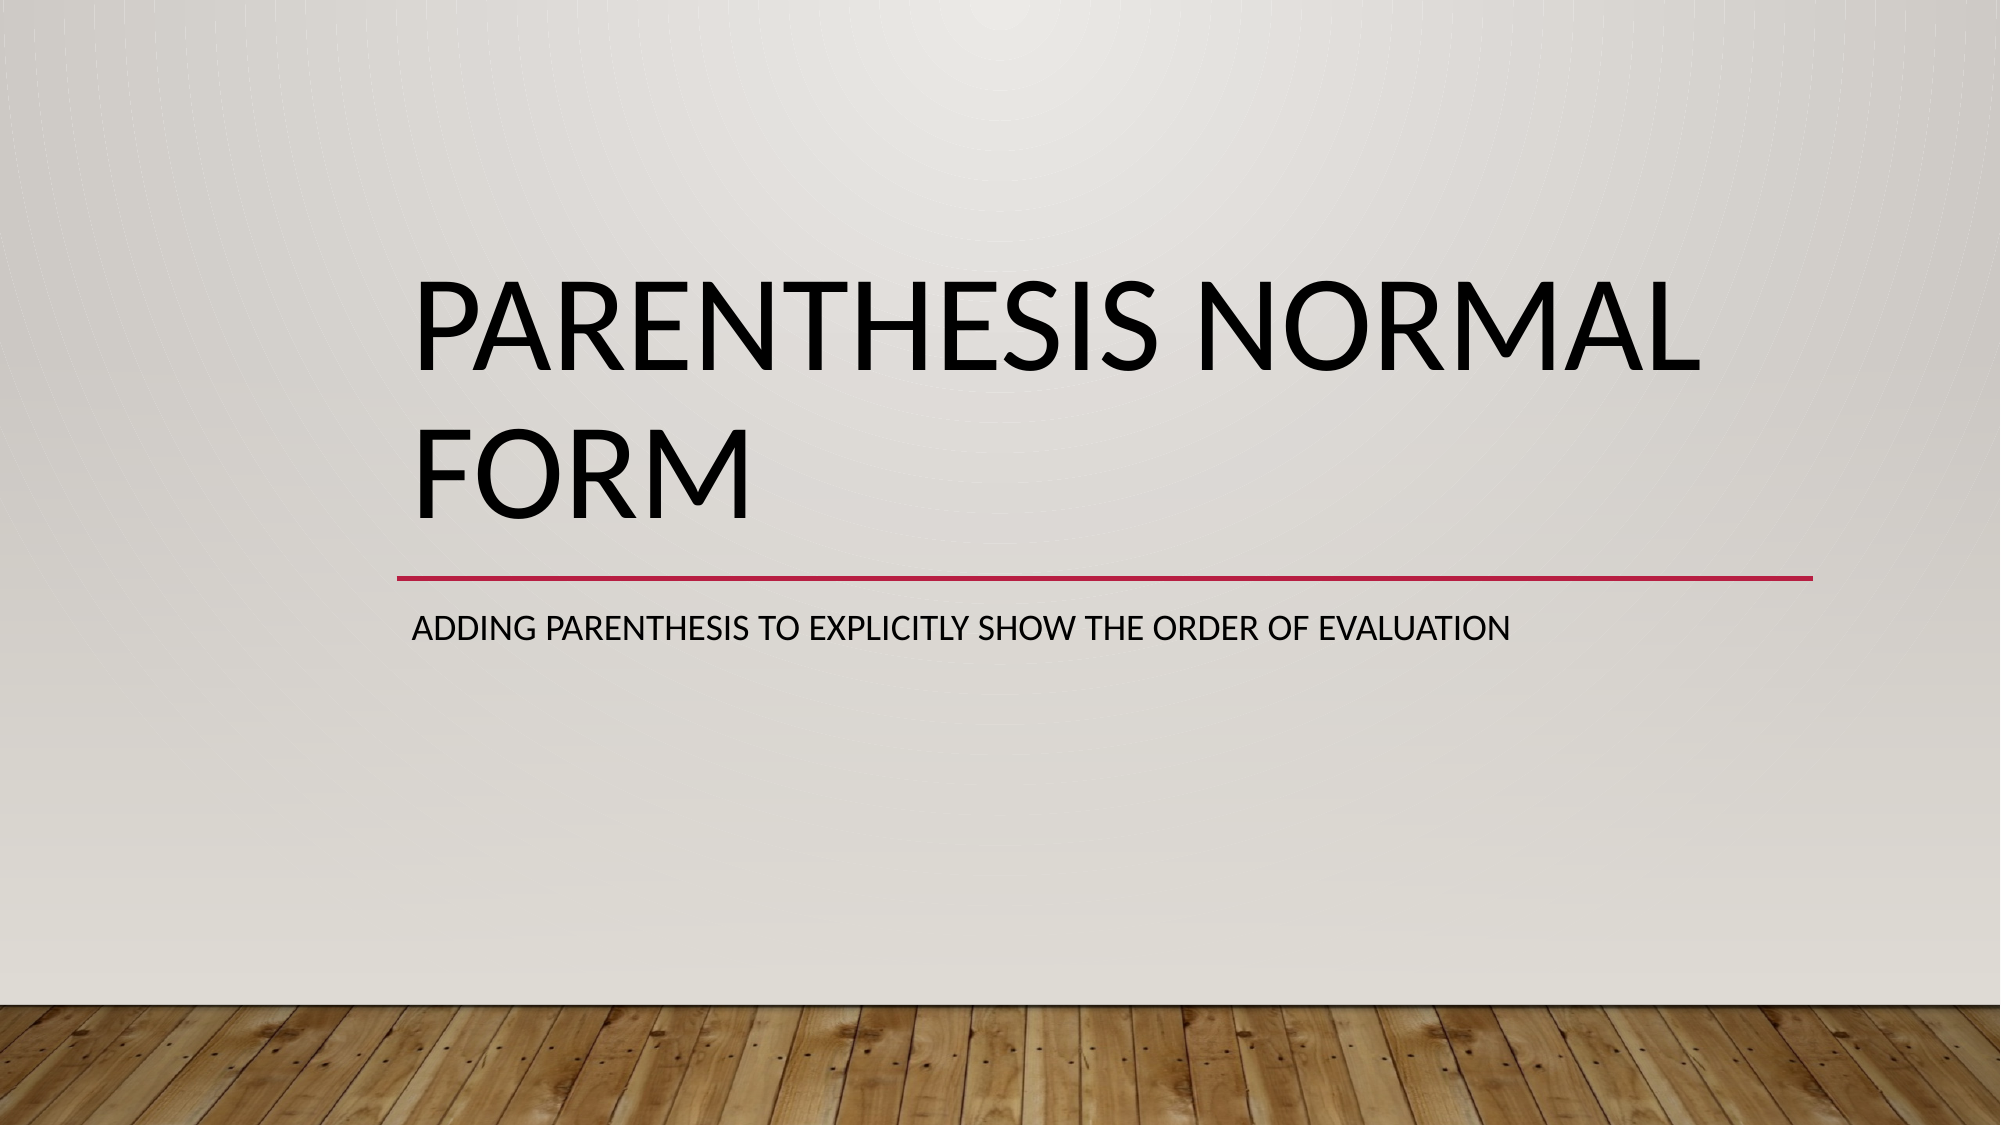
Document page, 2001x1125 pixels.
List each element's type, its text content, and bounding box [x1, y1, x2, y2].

picture [0, 1005, 2000, 1125]
title Parenthesis normal form [396, 131, 1814, 549]
subtitle Adding parenthesis to explicitly show the order of evaluation [396, 579, 1814, 740]
